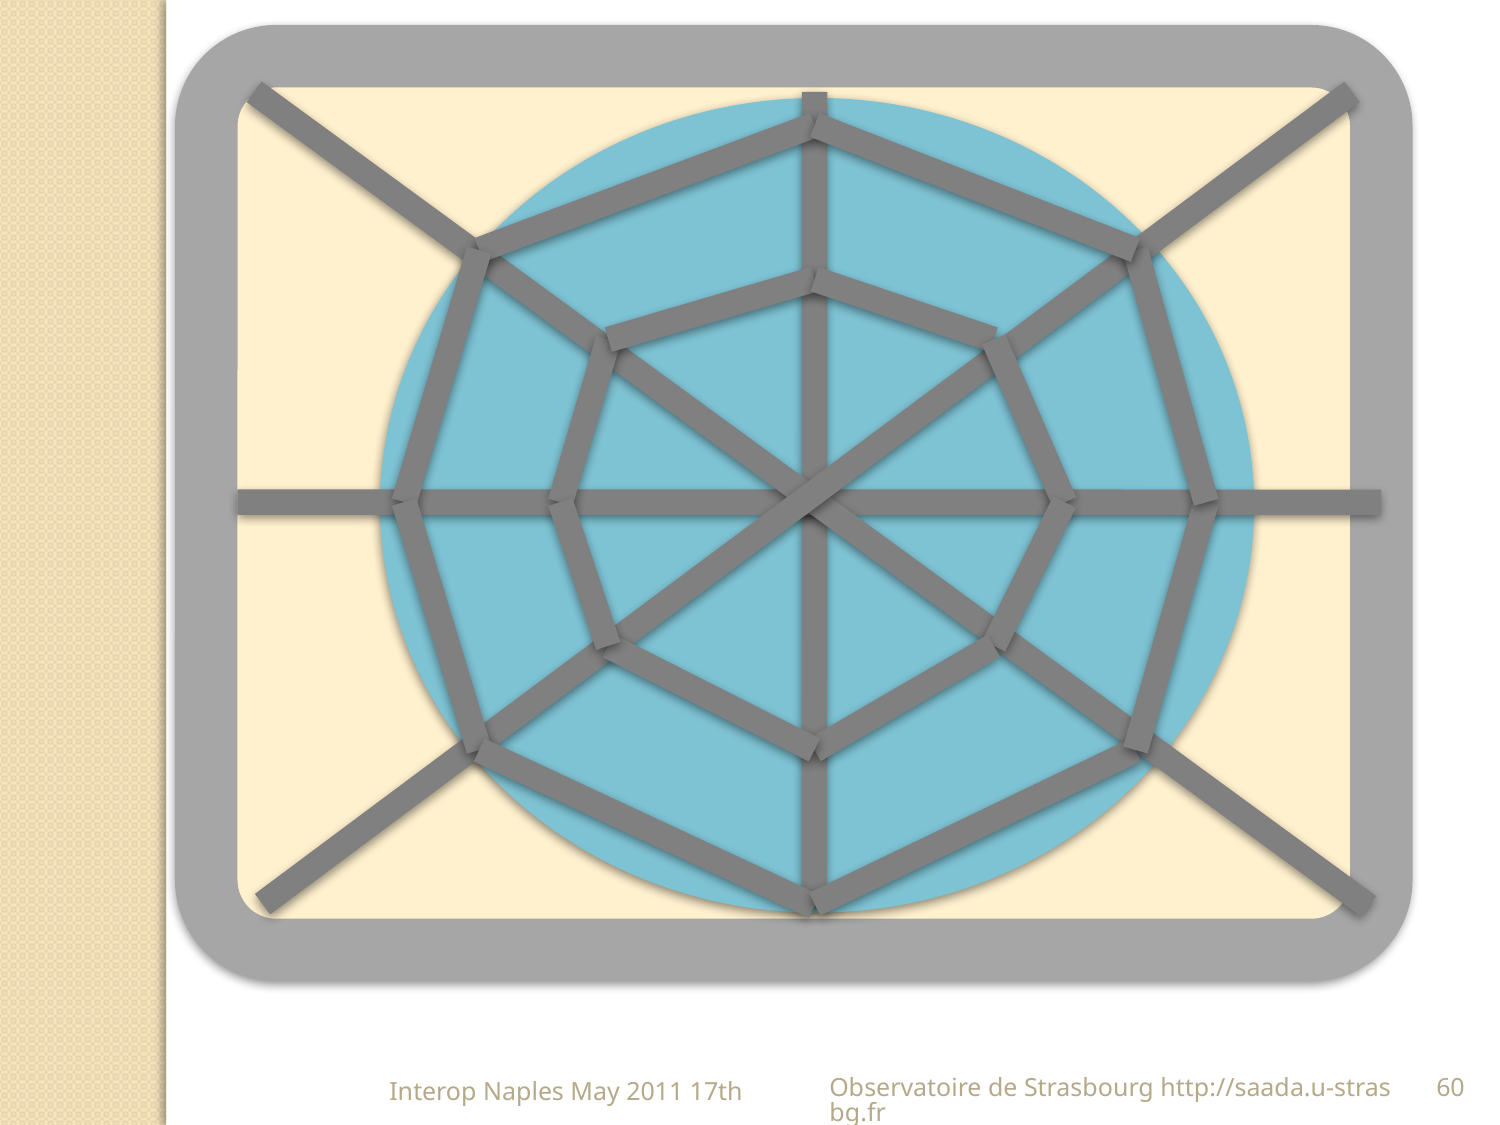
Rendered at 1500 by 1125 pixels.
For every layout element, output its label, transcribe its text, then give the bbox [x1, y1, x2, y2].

text_box [205, 55, 1372, 951]
footer Observatoire de Strasbourg http://saada.u-strasbg.fr [814, 1034, 1413, 1113]
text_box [237, 91, 1382, 907]
slide_number 60 [1413, 1034, 1488, 1113]
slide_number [338, 1034, 765, 1113]
